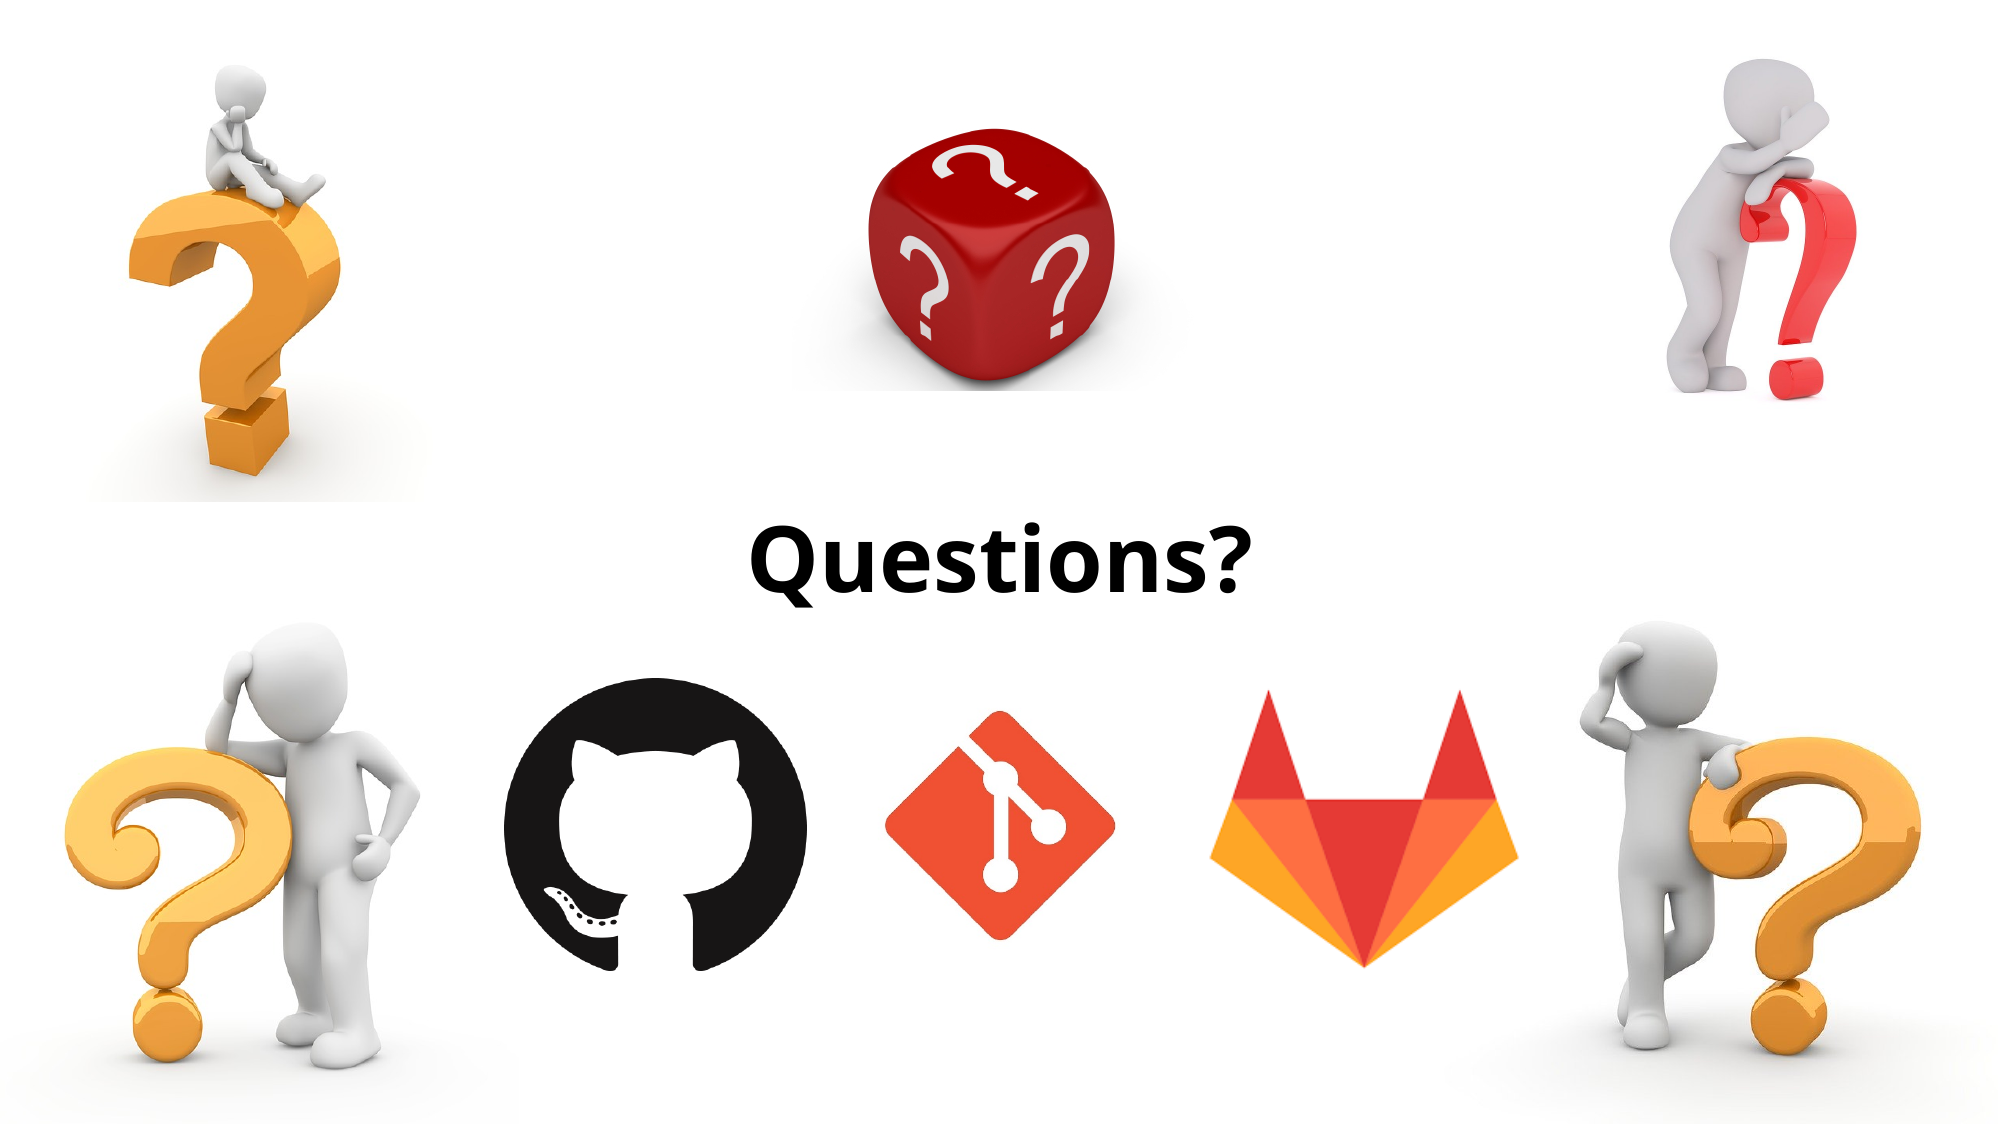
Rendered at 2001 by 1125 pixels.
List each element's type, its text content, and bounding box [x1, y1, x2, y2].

picture [1188, 565, 1998, 1124]
title Questions? [137, 453, 1863, 672]
picture [0, 604, 1155, 1124]
picture [1580, 48, 1942, 409]
picture [792, 112, 1208, 391]
picture [18, 1, 519, 502]
